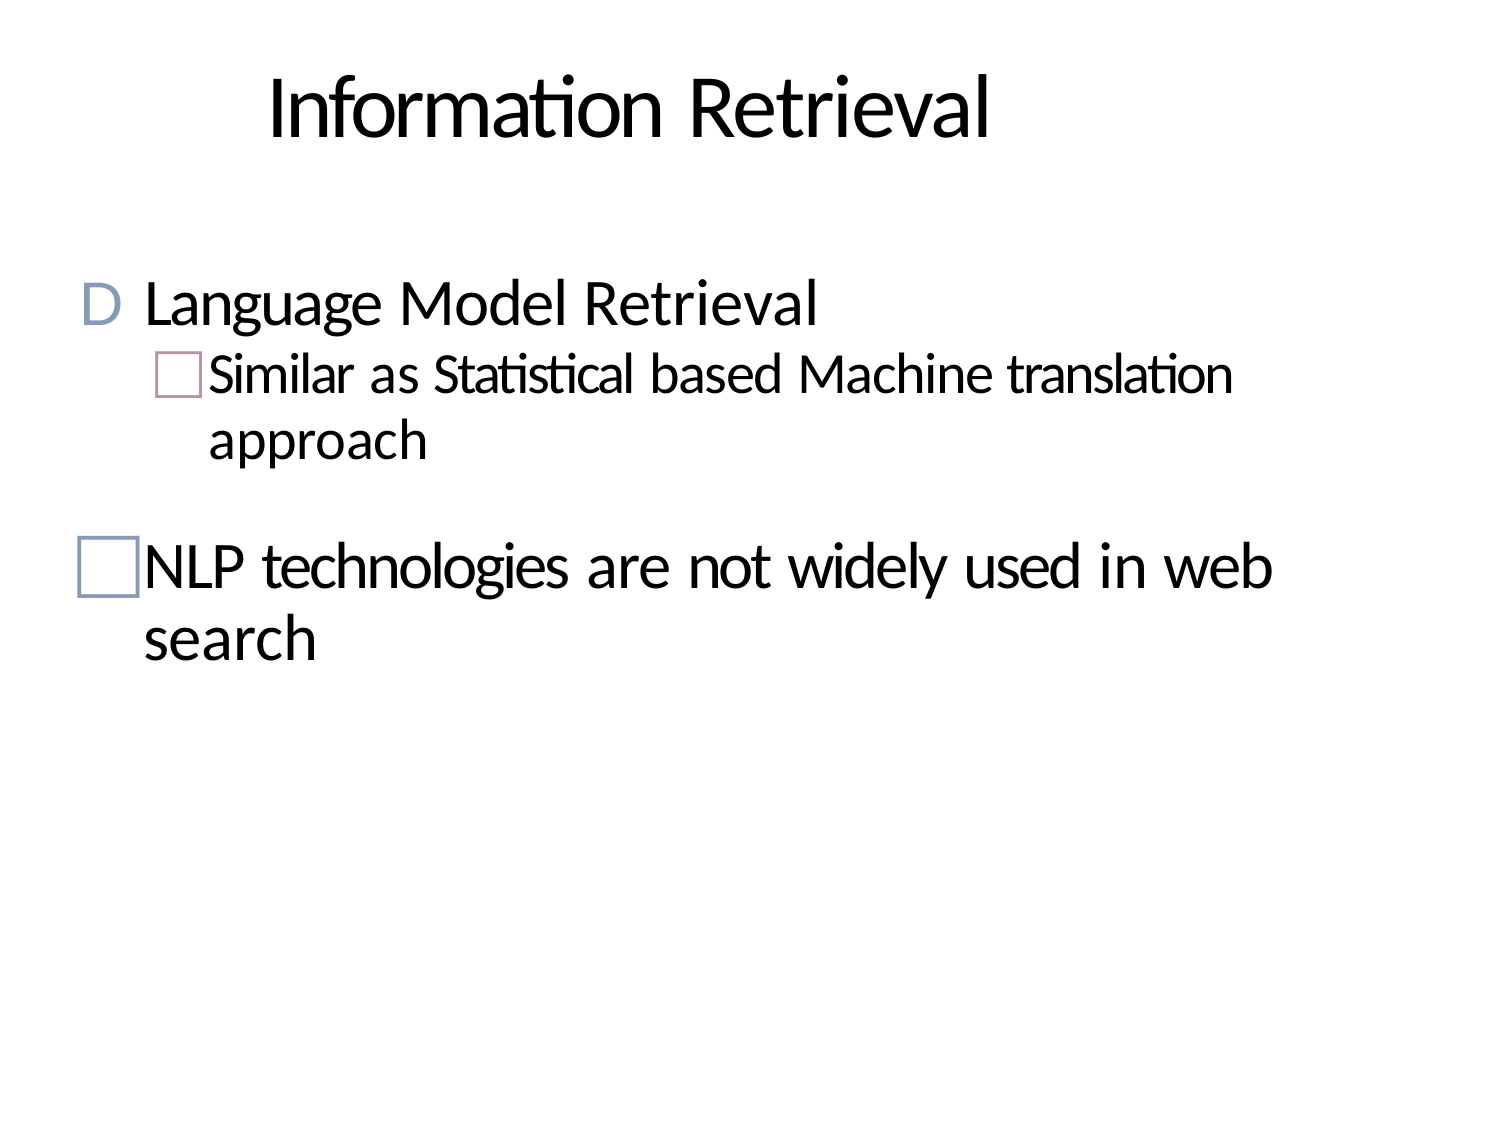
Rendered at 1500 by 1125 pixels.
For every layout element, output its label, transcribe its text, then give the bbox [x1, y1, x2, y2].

list D Language Model Retrieval Similar as Statistical based Machine translation approach NLP technologies are not widely used in web search [75, 258, 1425, 899]
title Information Retrieval [75, 45, 1425, 236]
